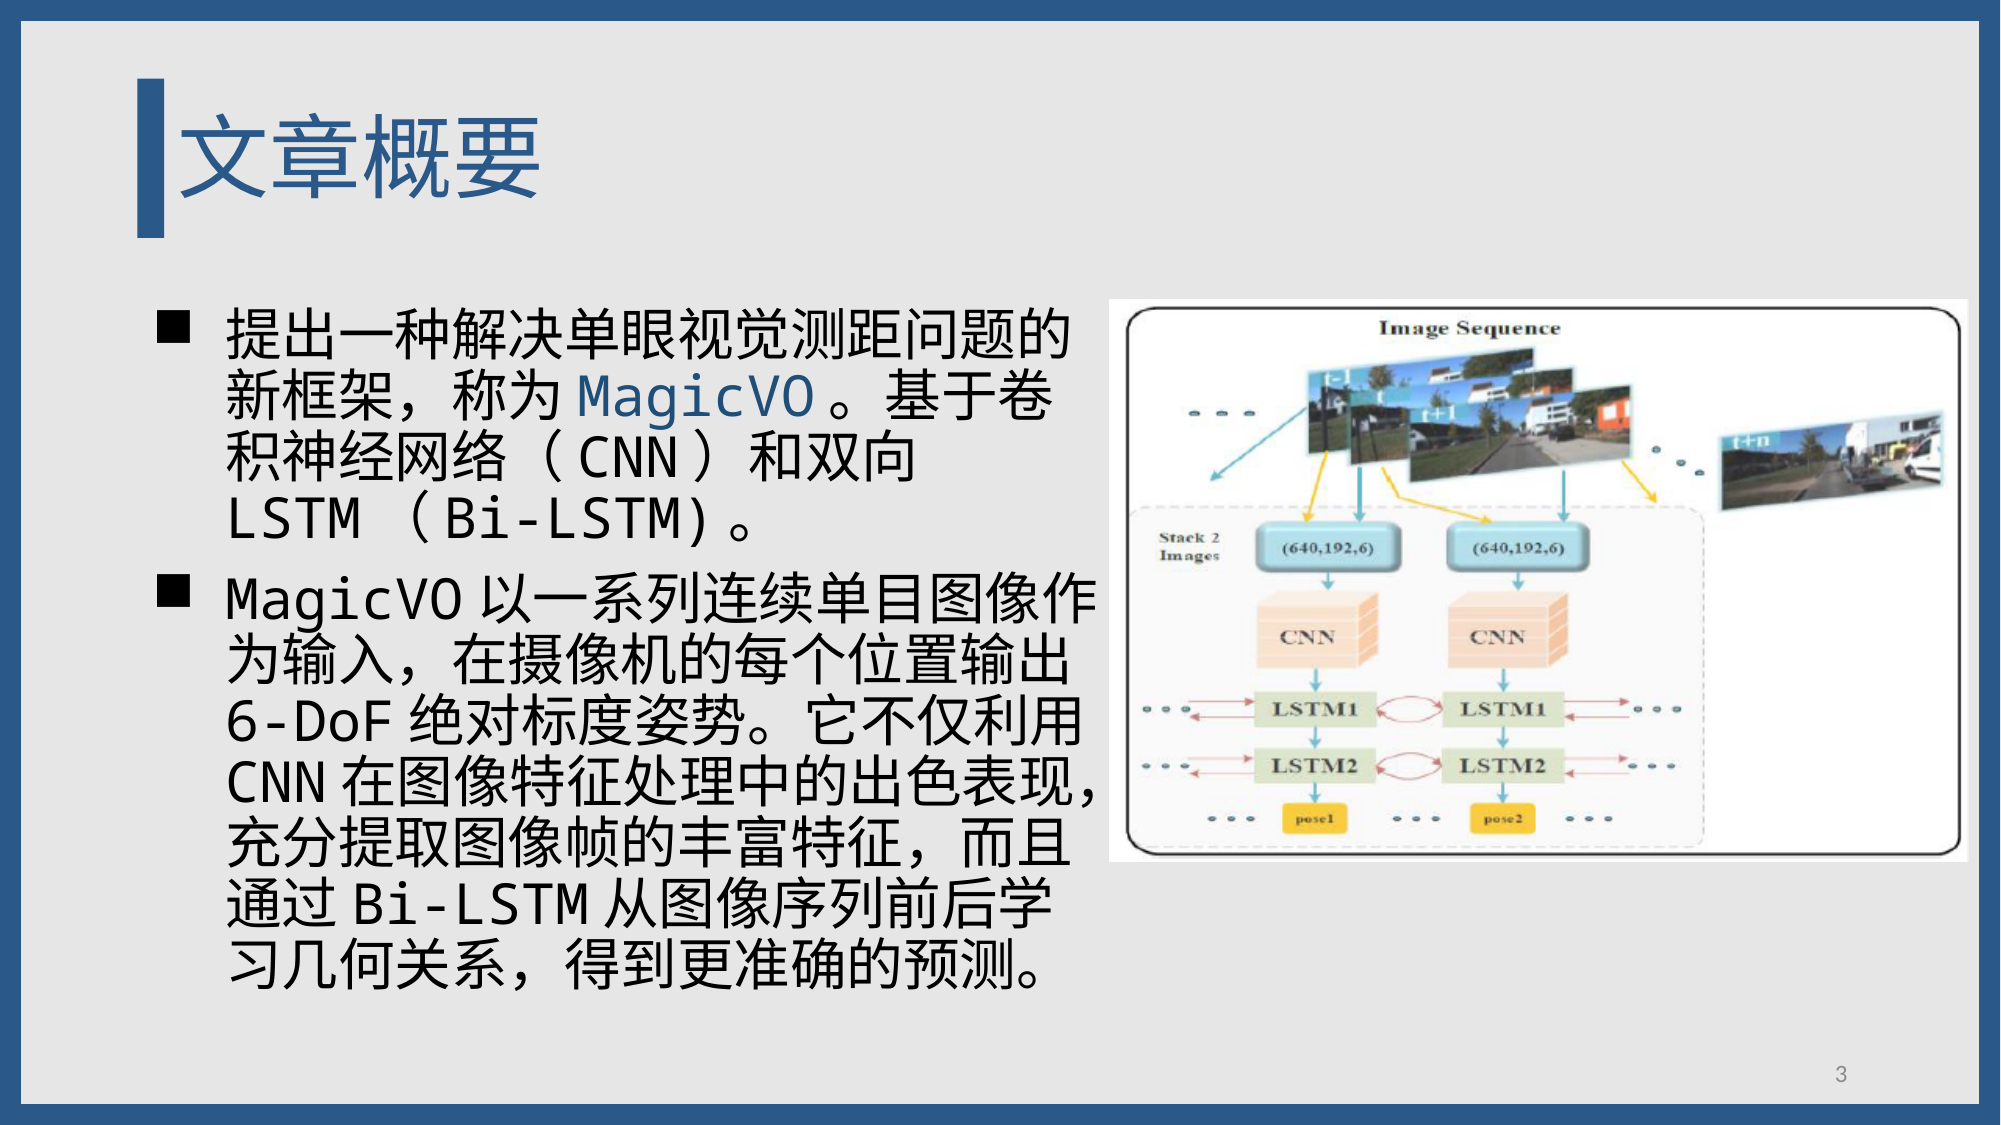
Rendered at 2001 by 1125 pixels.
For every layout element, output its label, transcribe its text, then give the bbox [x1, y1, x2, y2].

picture [1109, 299, 1969, 862]
title 文章概要 [162, 70, 1788, 253]
slide_number 3 [1412, 1042, 1863, 1103]
list 提出一种解决单眼视觉测距问题的新框架，称为MagicVO。基于卷积神经网络（CNN）和双向LSTM（Bi-LSTM)。 MagicVO以一系列连续单目图像作为输入，在摄像机的每个位置输出6-DoF绝对标度姿势。它不仅利用CNN在图像特征处理中的出色表现，充分提取图像帧的丰富特征，而且通过Bi-LSTM从图像序列前后学习几何关系，得到更准确的预测。 [137, 299, 1125, 1014]
